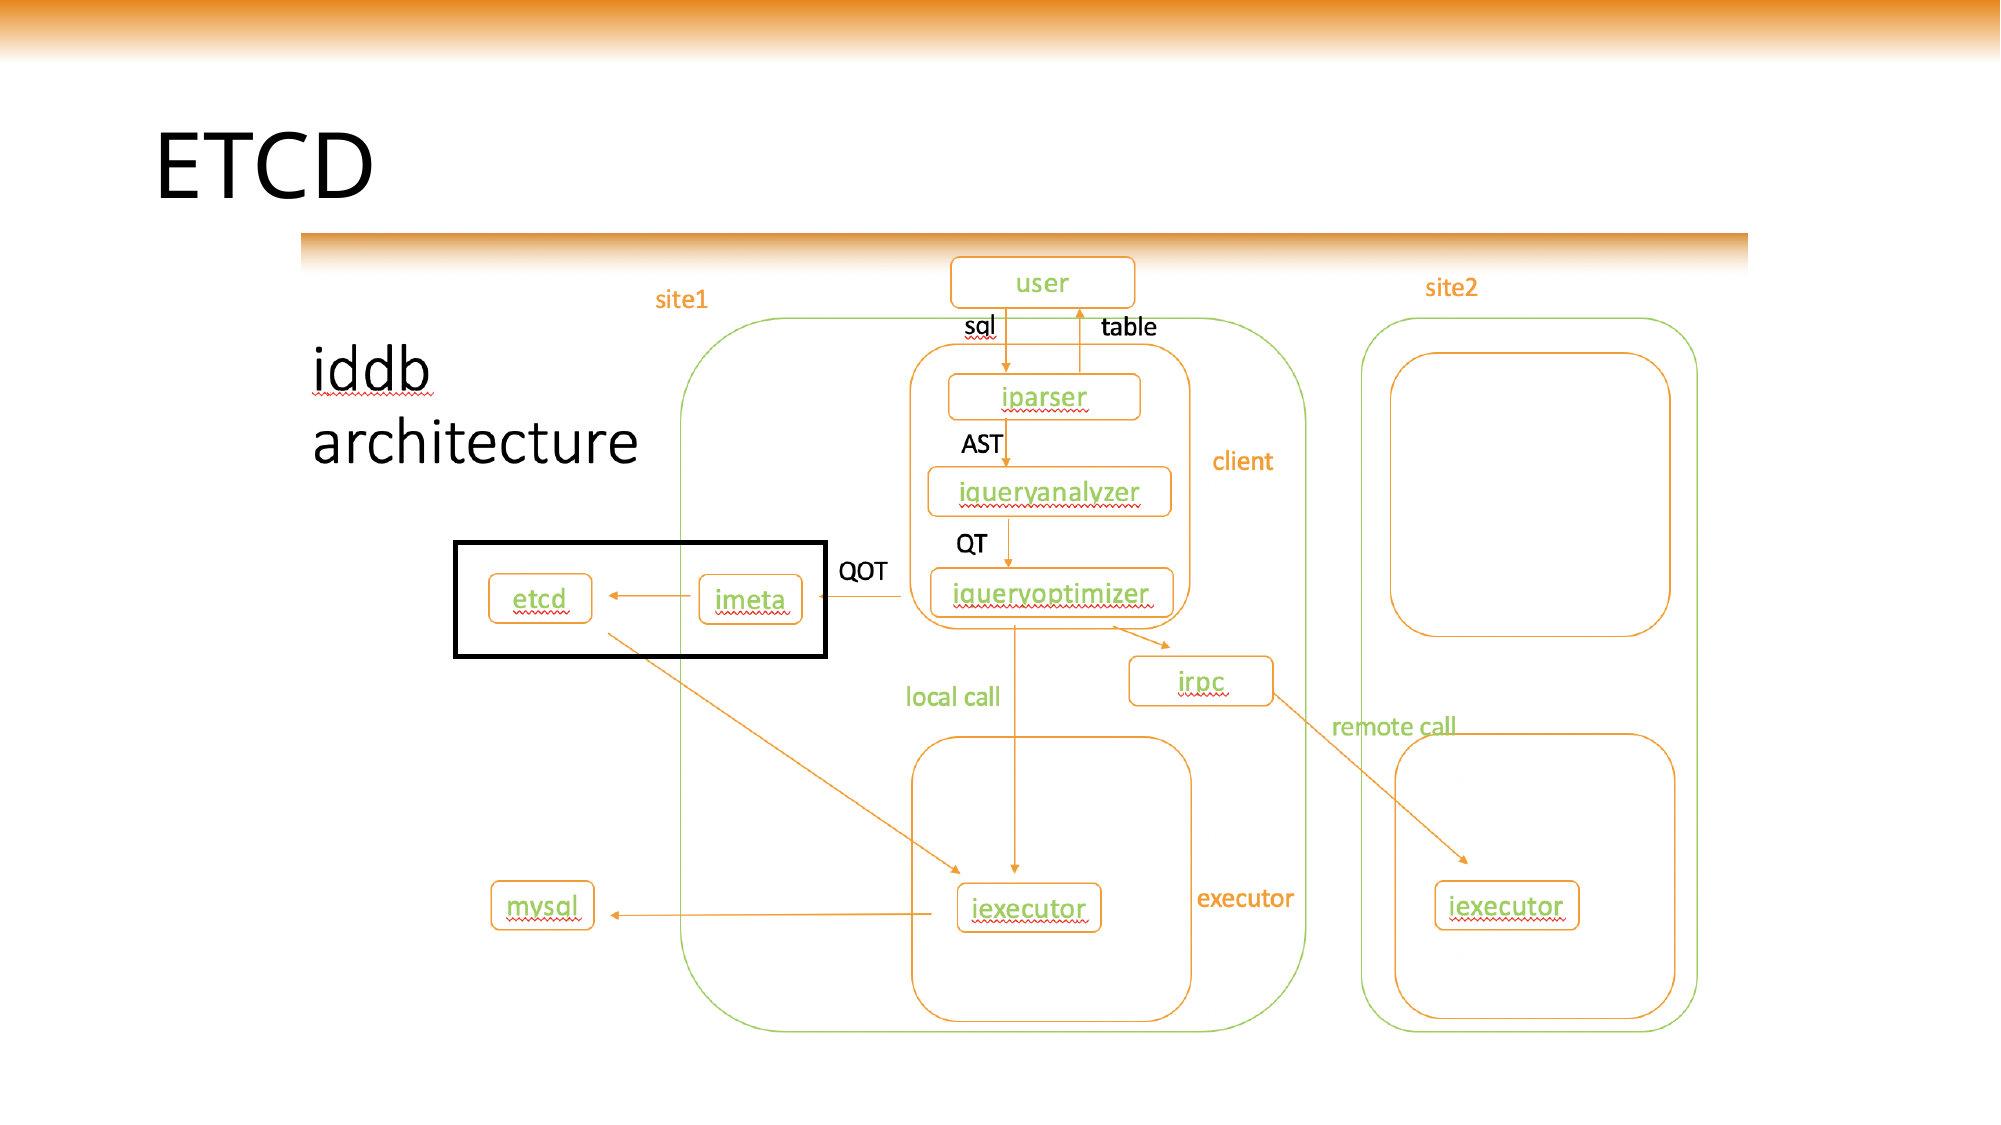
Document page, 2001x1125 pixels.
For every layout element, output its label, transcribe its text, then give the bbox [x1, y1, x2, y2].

title ETCD [137, 59, 1863, 278]
picture [301, 233, 1748, 1044]
text_box [1630, 876, 1919, 1103]
